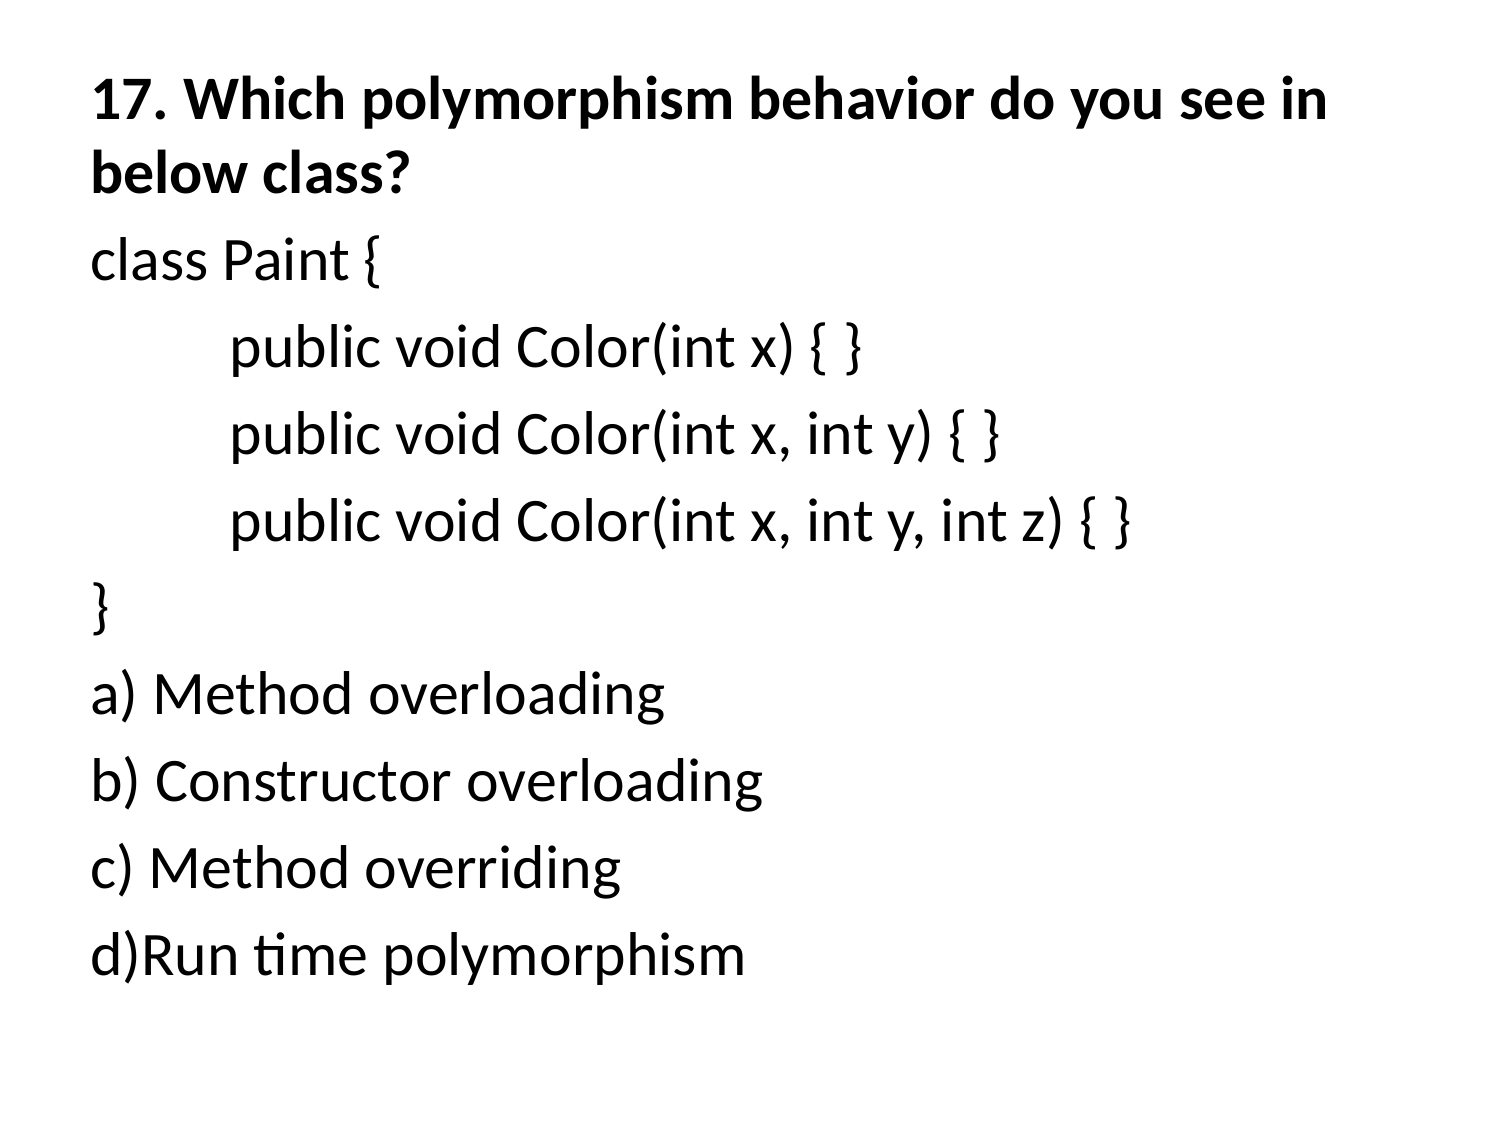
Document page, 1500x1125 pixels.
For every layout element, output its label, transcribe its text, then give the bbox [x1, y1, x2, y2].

list 17. Which polymorphism behavior do you see in below class? class Paint { public void Color(int x) { } public void Color(int x, int y) { } public void Color(int x, int y, int z) { } } a) Method overloading b) Constructor overloading c) Method overriding d)Run time polymorphism [75, 50, 1425, 1005]
